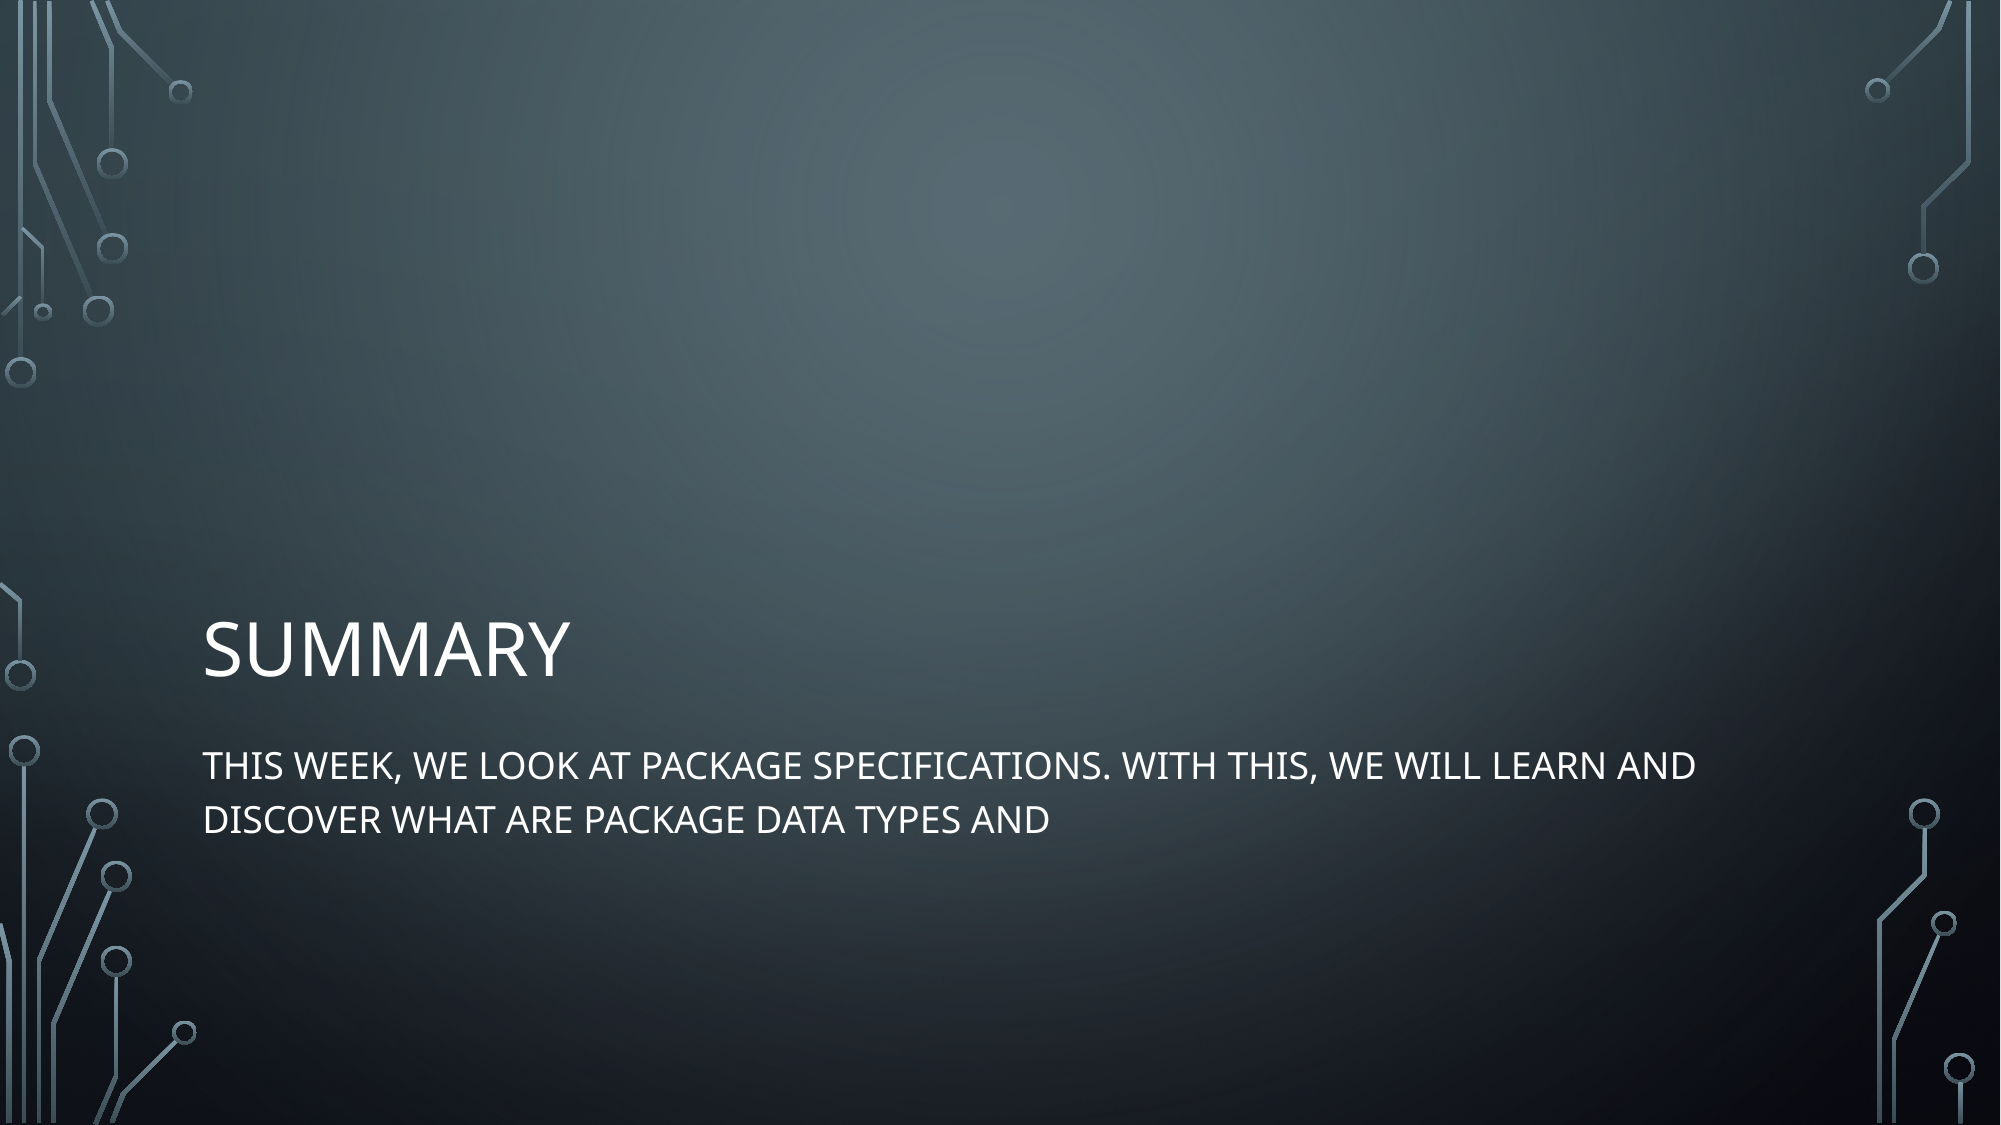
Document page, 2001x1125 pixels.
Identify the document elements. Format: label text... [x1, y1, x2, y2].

title Summary [187, 232, 1813, 701]
list This week, we look at package specifications. With this, we will learn and discover what are package data types and [187, 725, 1813, 952]
